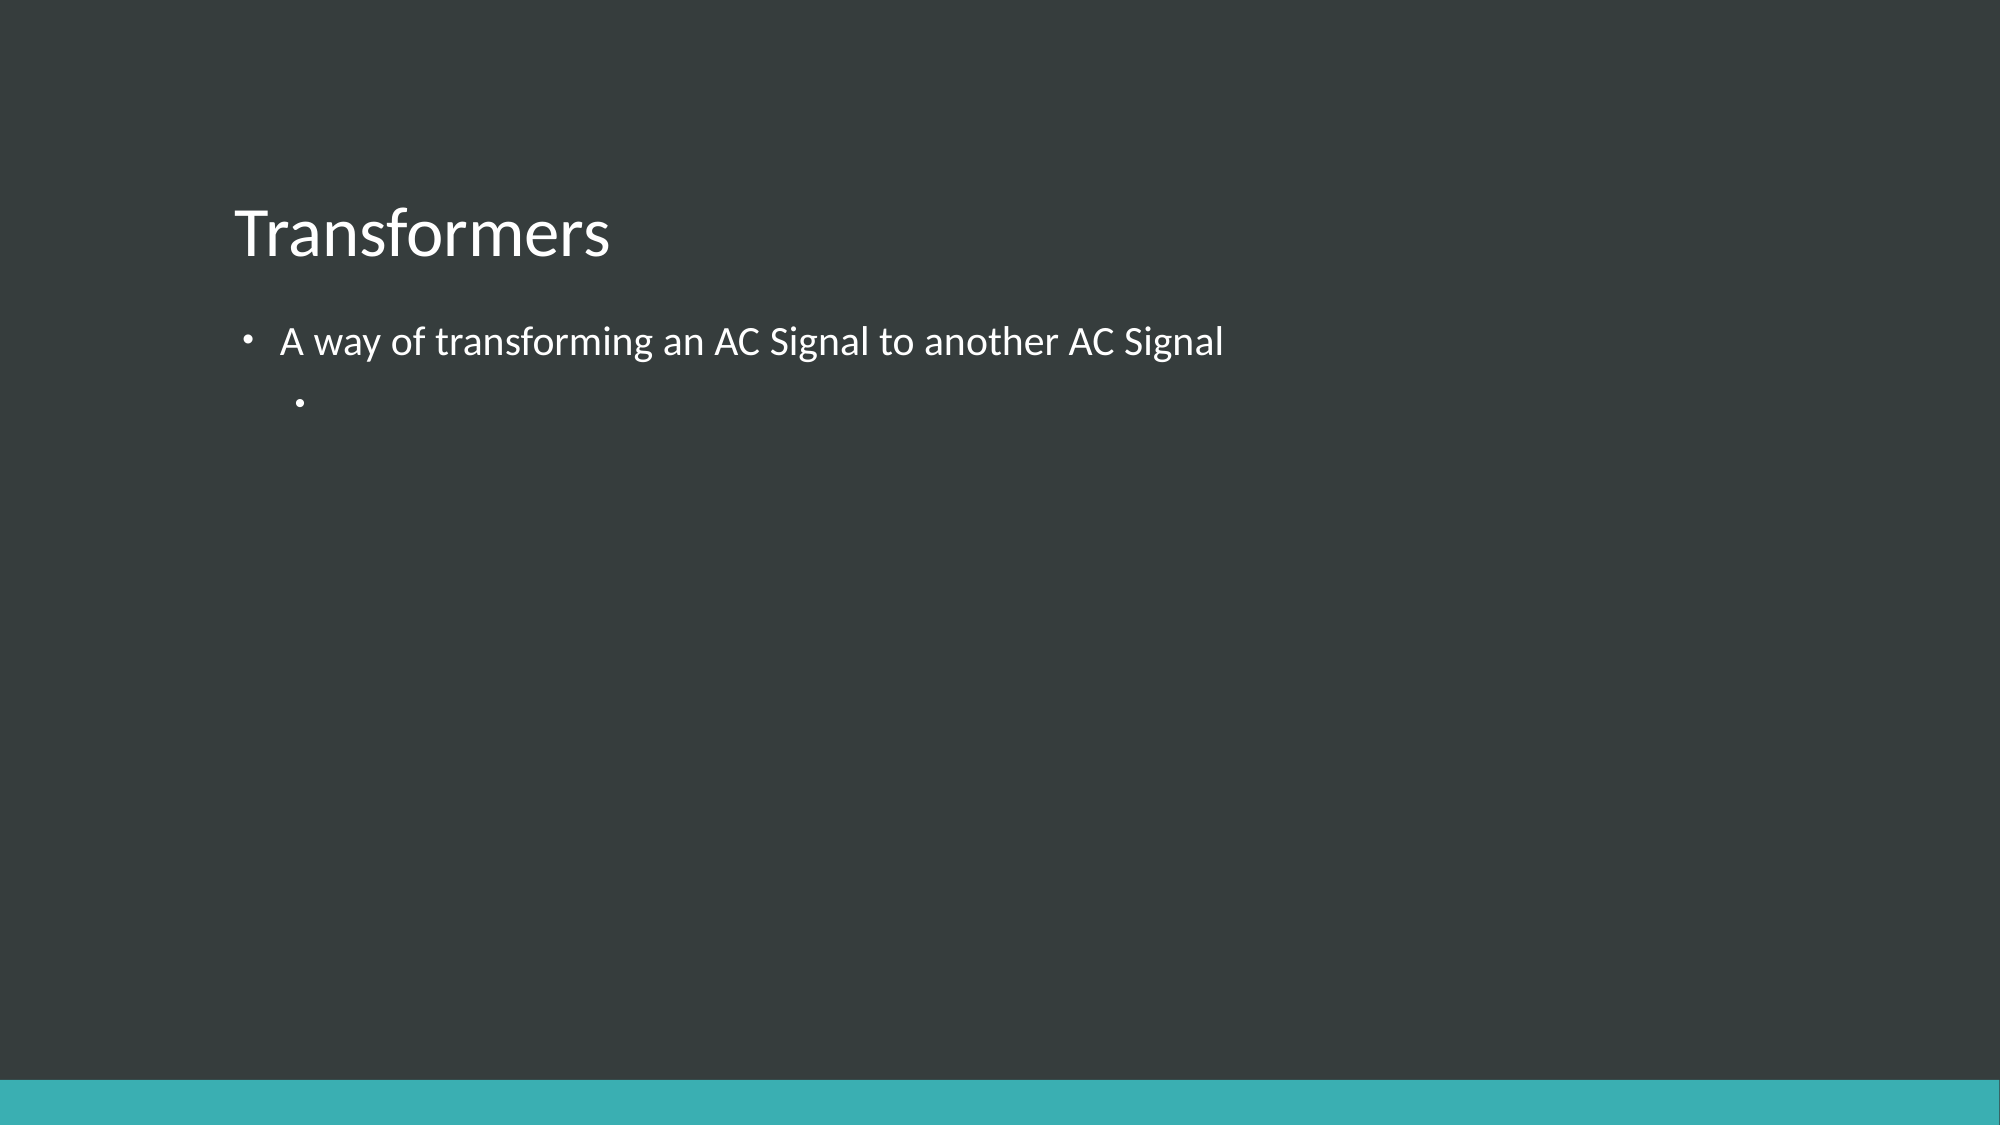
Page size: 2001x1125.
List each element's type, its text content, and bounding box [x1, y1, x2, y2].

title Transformers [219, 76, 1780, 279]
